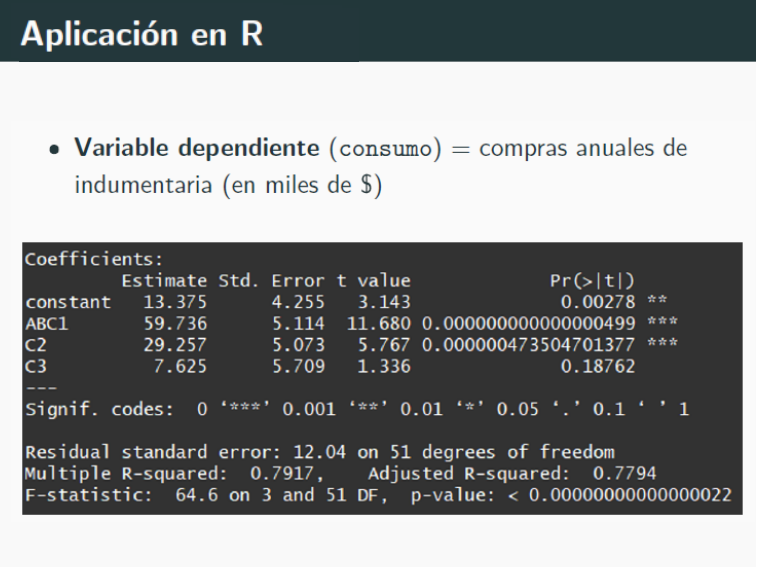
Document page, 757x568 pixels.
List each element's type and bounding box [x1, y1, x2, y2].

picture [11, 3, 359, 62]
text_box [0, 0, 756, 62]
picture [11, 121, 755, 522]
